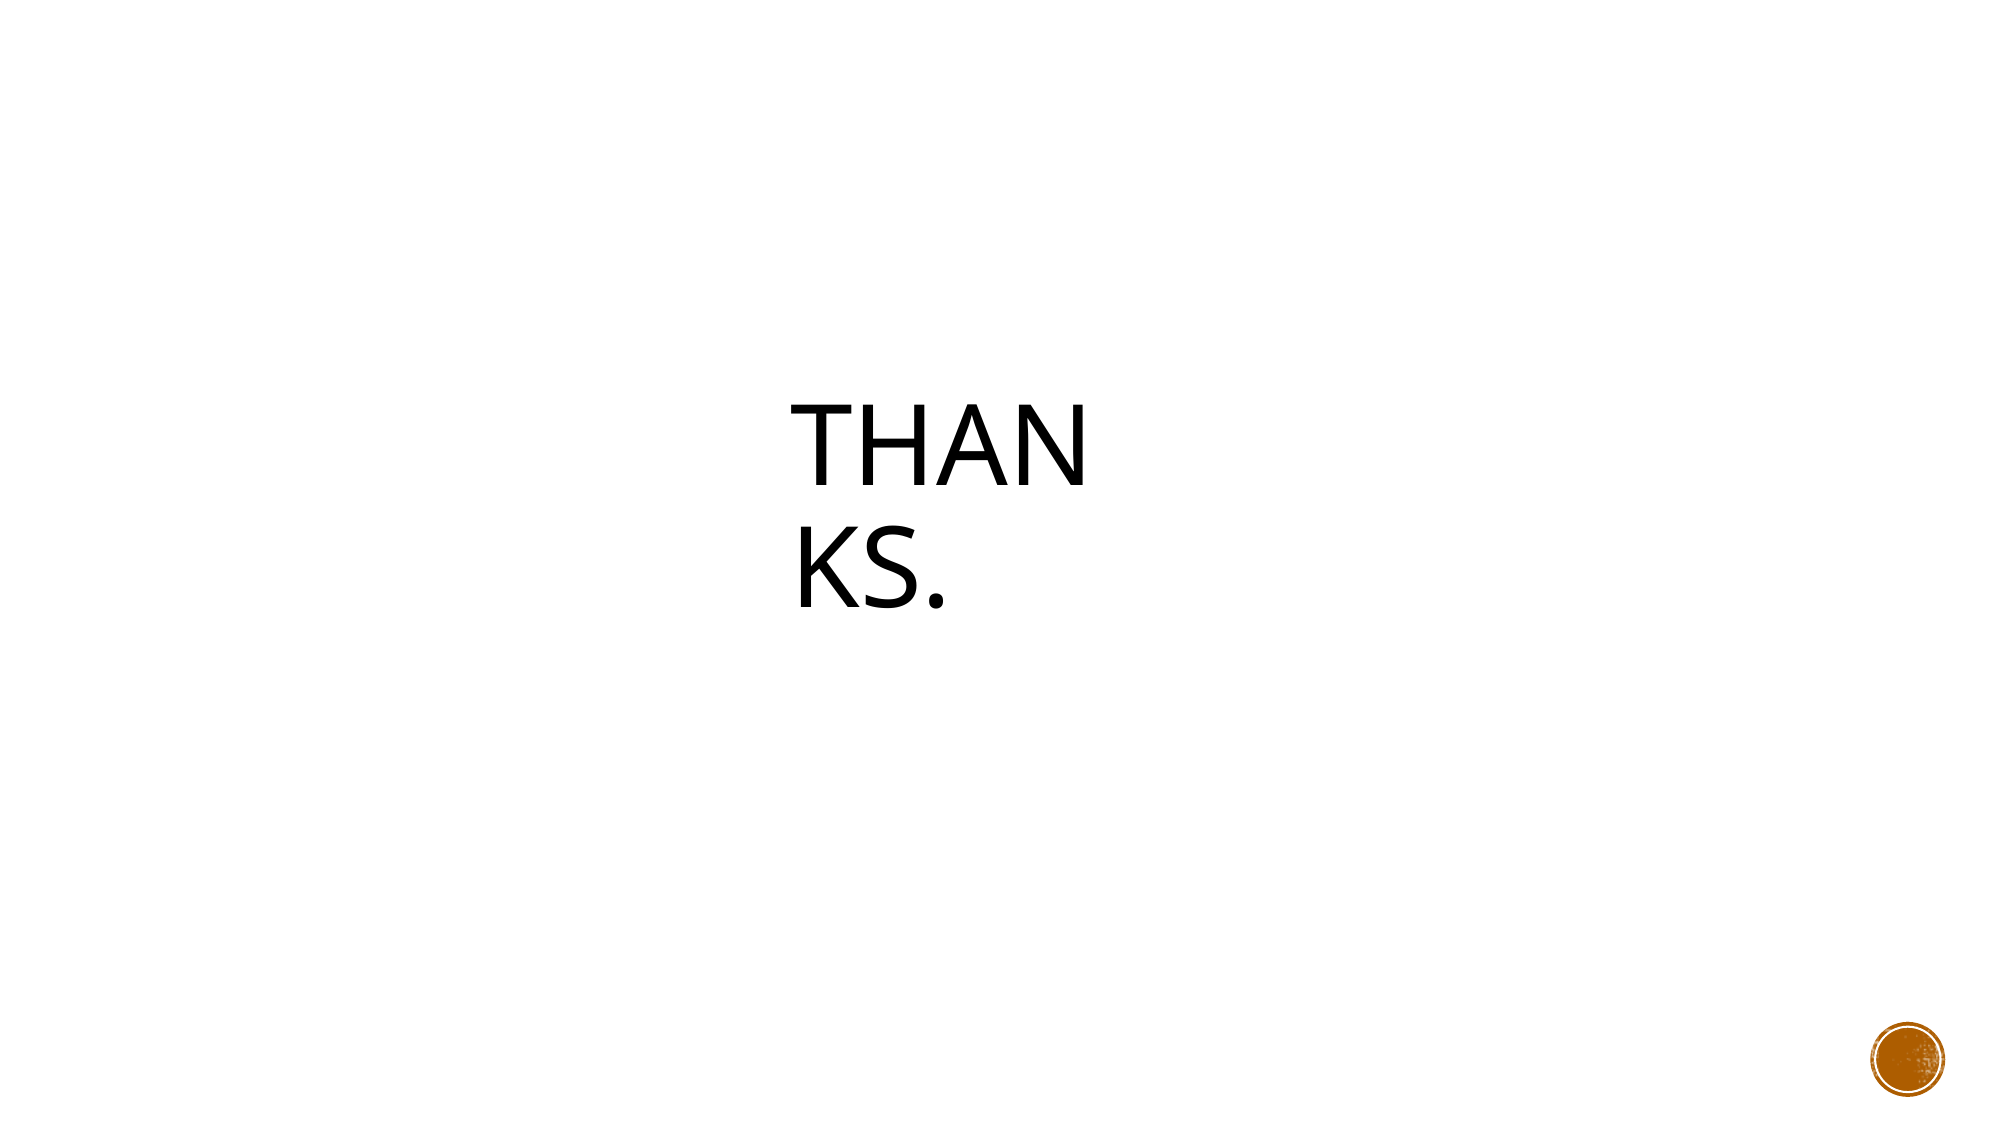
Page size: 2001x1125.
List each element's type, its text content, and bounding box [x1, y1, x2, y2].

title Thanks. [775, 378, 1158, 643]
